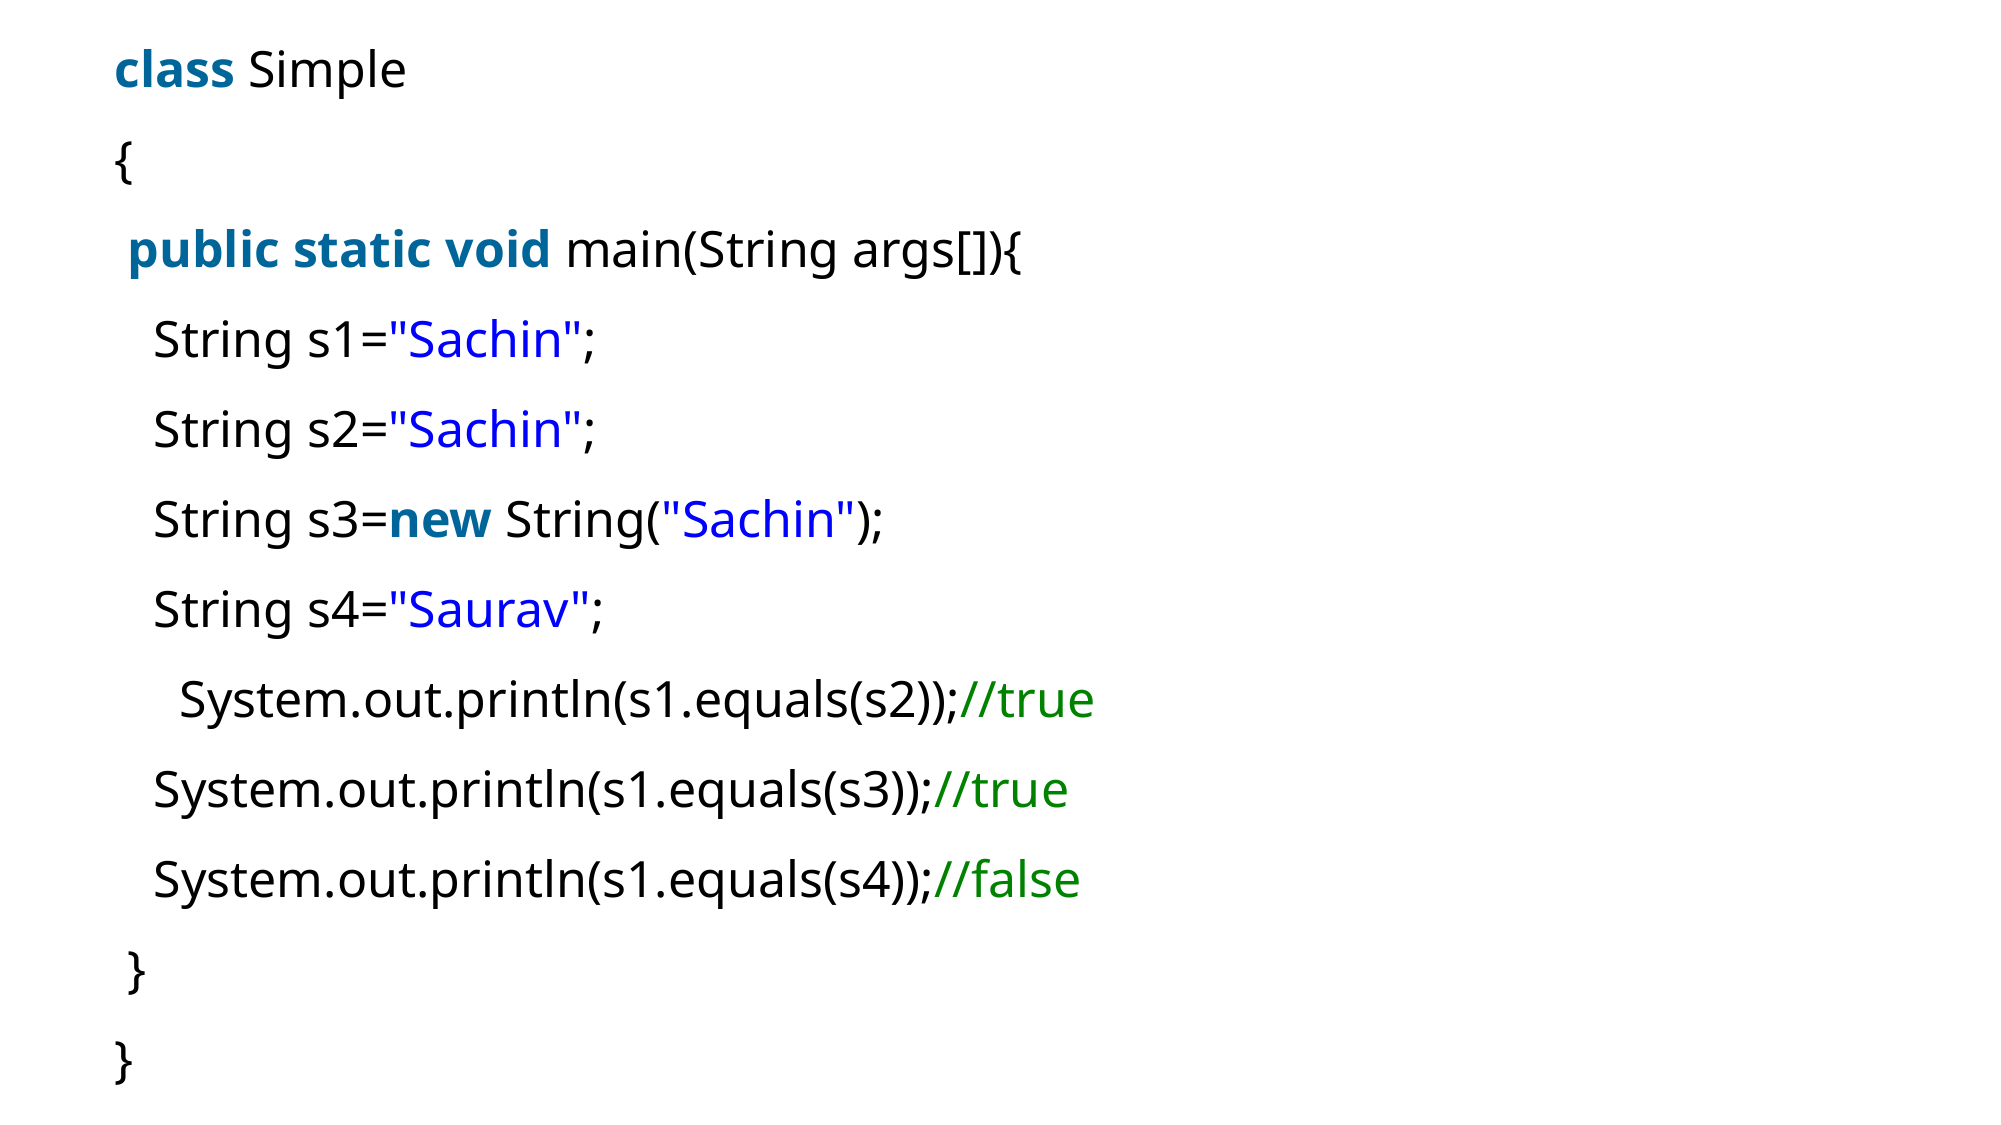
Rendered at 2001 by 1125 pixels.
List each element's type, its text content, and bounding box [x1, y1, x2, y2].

text_box class Simple { public static void main(String args[]){ String s1="Sachin"; String s2="Sachin"; String s3=new String("Sachin"); String s4="Saurav"; System.out.println(s1.equals(s2));//true System.out.println(s1.equals(s3));//true System.out.println(s1.equals(s4));//false } } [99, 0, 2000, 1125]
